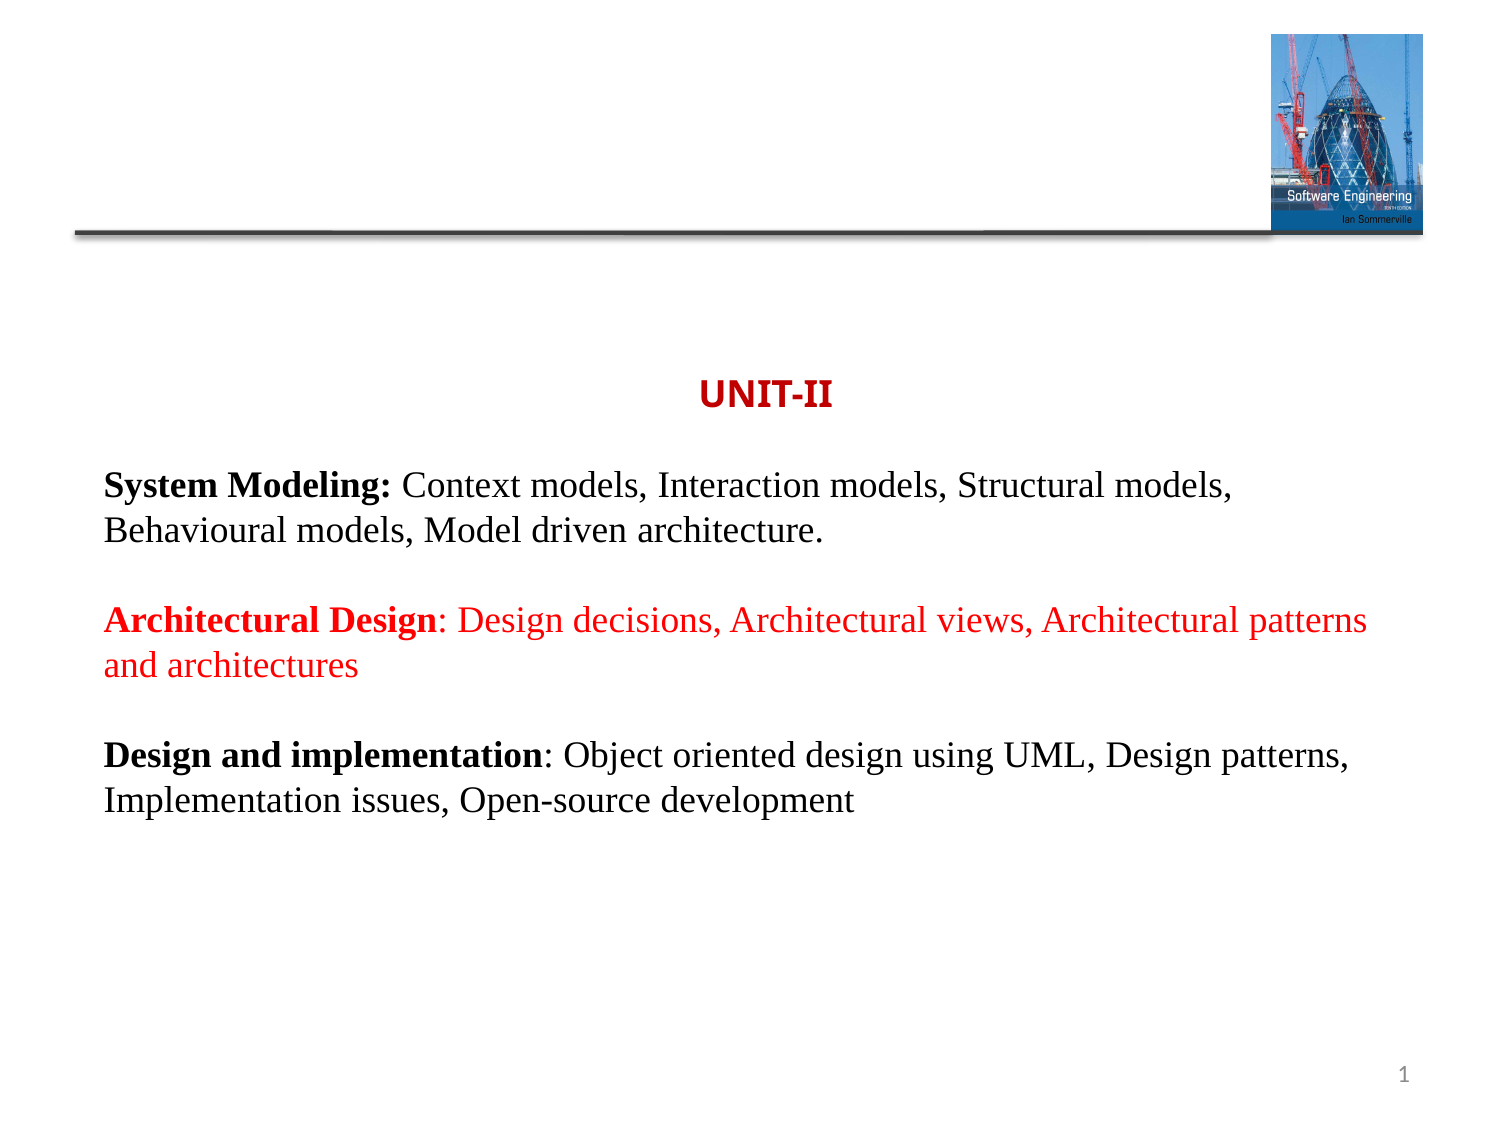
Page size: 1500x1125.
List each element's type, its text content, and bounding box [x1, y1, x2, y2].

title UNIT-II System Modeling: Context models, Interaction models, Structural models, Behavioural models, Model driven architecture. Architectural Design: Design decisions, Architectural views, Architectural patterns and architectures Design and implementation: Object oriented design using UML, Design patterns, Implementation issues, Open-source development [88, 424, 1412, 811]
picture [1271, 34, 1423, 230]
slide_number 1 [1074, 1042, 1425, 1103]
